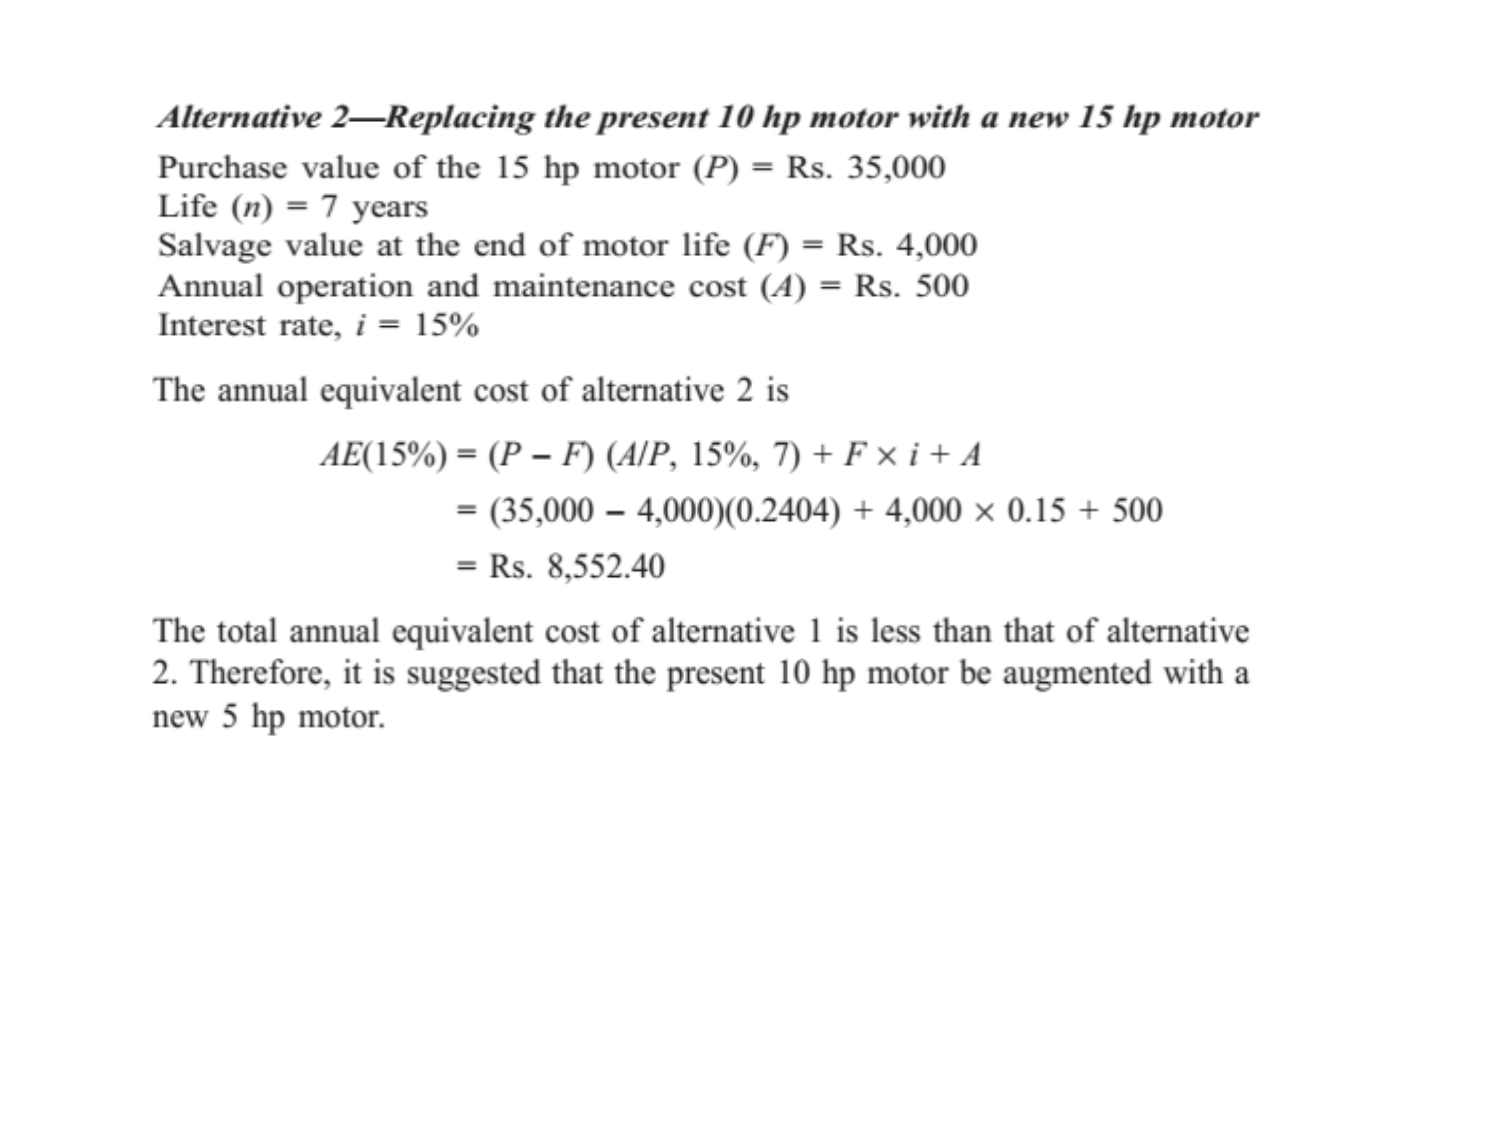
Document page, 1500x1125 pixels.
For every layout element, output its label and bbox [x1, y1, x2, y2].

picture [124, 87, 1276, 763]
